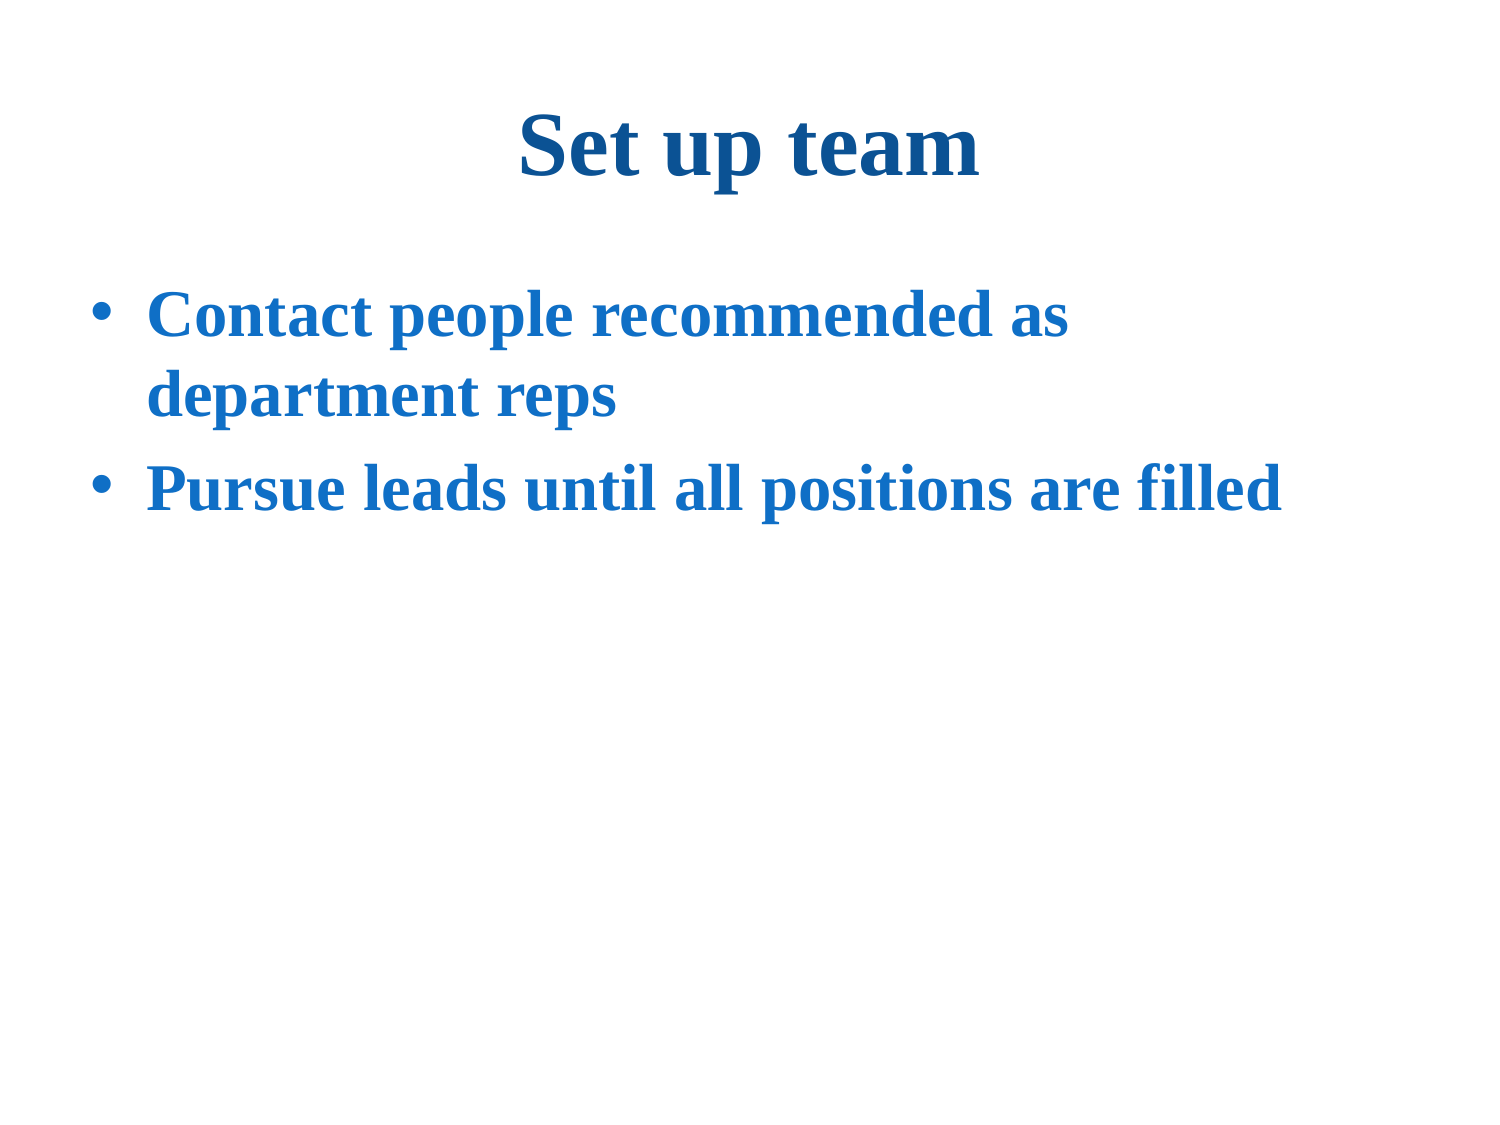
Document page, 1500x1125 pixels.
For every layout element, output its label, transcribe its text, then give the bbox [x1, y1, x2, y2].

title Set up team [75, 45, 1425, 233]
list Contact people recommended as department reps Pursue leads until all positions are filled [75, 262, 1425, 1005]
